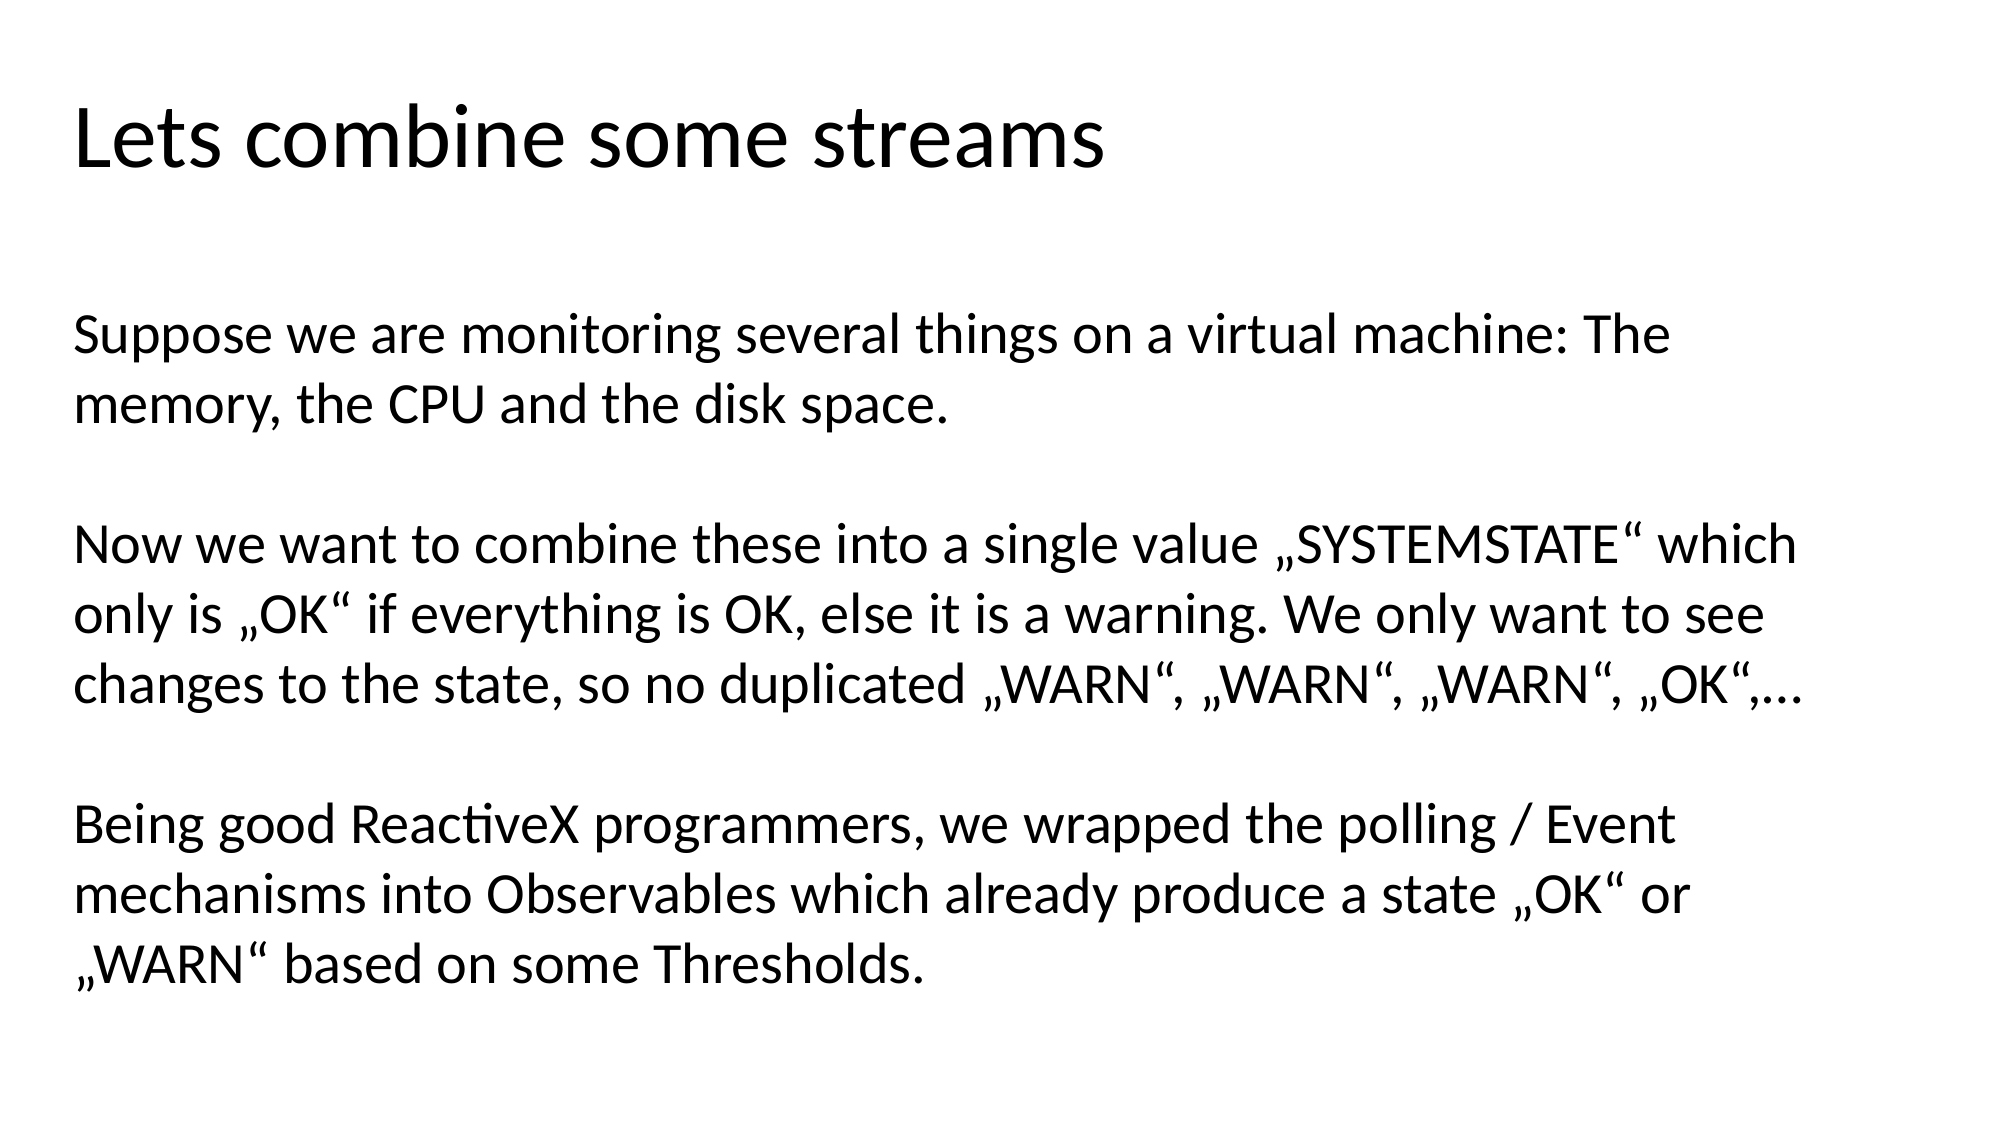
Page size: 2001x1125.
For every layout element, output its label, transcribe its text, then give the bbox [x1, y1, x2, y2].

text_box Lets combine some streams Suppose we are monitoring several things on a virtual machine: The memory, the CPU and the disk space. Now we want to combine these into a single value „SYSTEMSTATE“ which only is „OK“ if everything is OK, else it is a warning. We only want to see changes to the state, so no duplicated „WARN“, „WARN“, „WARN“, „OK“,… Being good ReactiveX programmers, we wrapped the polling / Event mechanisms into Observables which already produce a state „OK“ or „WARN“ based on some Thresholds. [58, 68, 1841, 1003]
